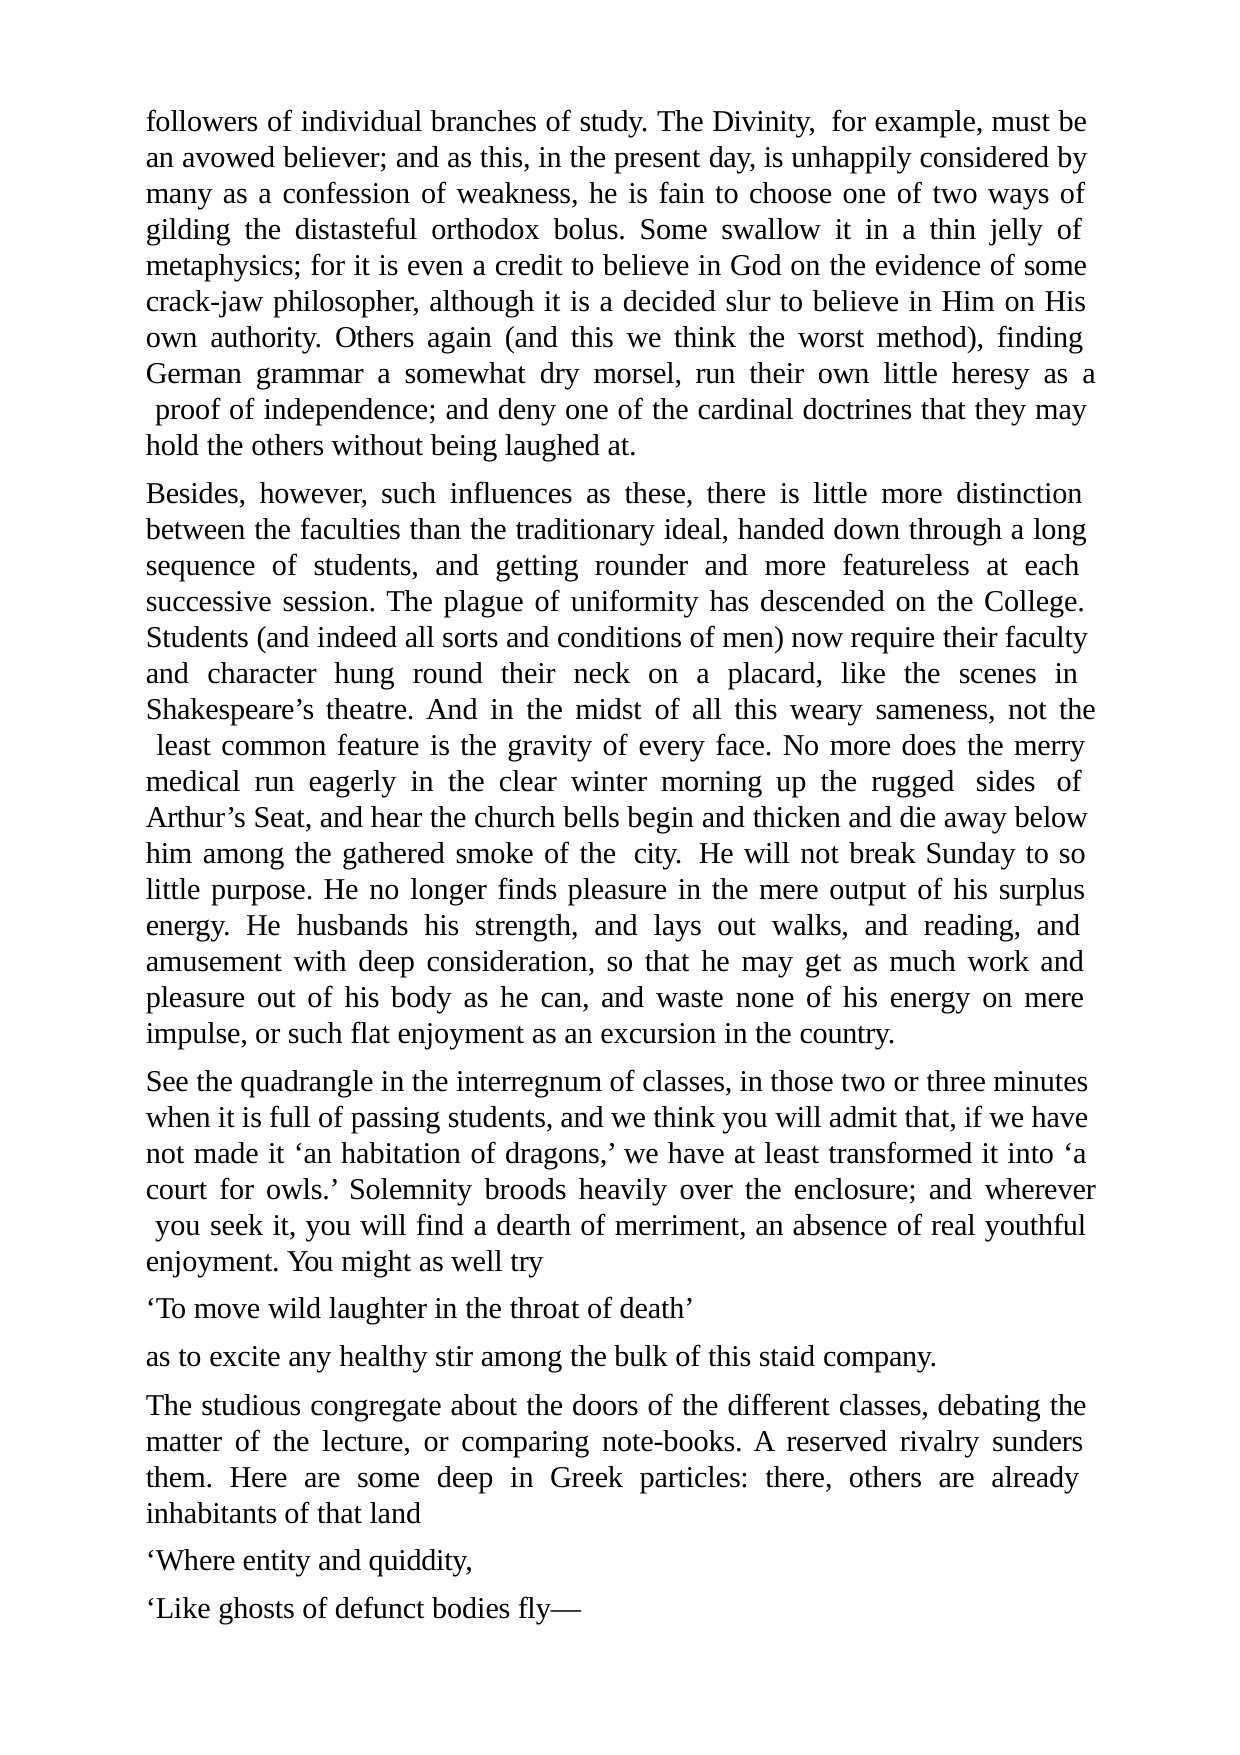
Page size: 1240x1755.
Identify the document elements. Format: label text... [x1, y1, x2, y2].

text_box followers of individual branches of study. The Divinity, for example, must be an avowed believer; and as this, in the present day, is unhappily considered by many as a confession of weakness, he is fain to choose one of two ways of gilding the distasteful orthodox bolus. Some swallow it in a thin jelly of metaphysics; for it is even a credit to believe in God on the evidence of some crack-jaw philosopher, although it is a decided slur to believe in Him on His own authority. Others again (and this we think the worst method), finding German grammar a somewhat dry morsel, run their own little heresy as a proof of independence; and deny one of the cardinal doctrines that they may hold the others without being laughed at. Besides, however, such influences as these, there is little more distinction between the faculties than the traditionary ideal, handed down through a long sequence of students, and getting rounder and more featureless at each successive session. The plague of uniformity has descended on the College. Students (and indeed all sorts and conditions of men) now require their faculty and character hung round their neck on a placard, like the scenes in Shakespeare’s theatre. And in the midst of all this weary sameness, not the least common feature is the gravity of every face. No more does the merry medical run eagerly in the clear winter morning up the rugged sides of Arthur’s Seat, and hear the church bells begin and thicken and die away below him among the gathered smoke of the city. He will not break Sunday to so little purpose. He no longer finds pleasure in the mere output of his surplus energy. He husbands his strength, and lays out walks, and reading, and amusement with deep consideration, so that he may get as much work and pleasure out of his body as he can, and waste none of his energy on mere impulse, or such flat enjoyment as an excursion in the country. See the quadrangle in the interregnum of classes, in those two or three minutes when it is full of passing students, and we think you will admit that, if we have not made it ‘an habitation of dragons,’ we have at least transformed it into ‘a court for owls.’ Solemnity broods heavily over the enclosure; and wherever you seek it, you will find a dearth of merriment, an absence of real youthful enjoyment. You might as well try ‘To move wild laughter in the throat of death’ as to excite any healthy stir among the bulk of this staid company. The studious congregate about the doors of the different classes, debating the matter of the lecture, or comparing note-books. A reserved rivalry sunders them. Here are some deep in Greek particles: there, others are already inhabitants of that land ‘Where entity and quiddity, ‘Like ghosts of defunct bodies fly— [143, 98, 1097, 1625]
